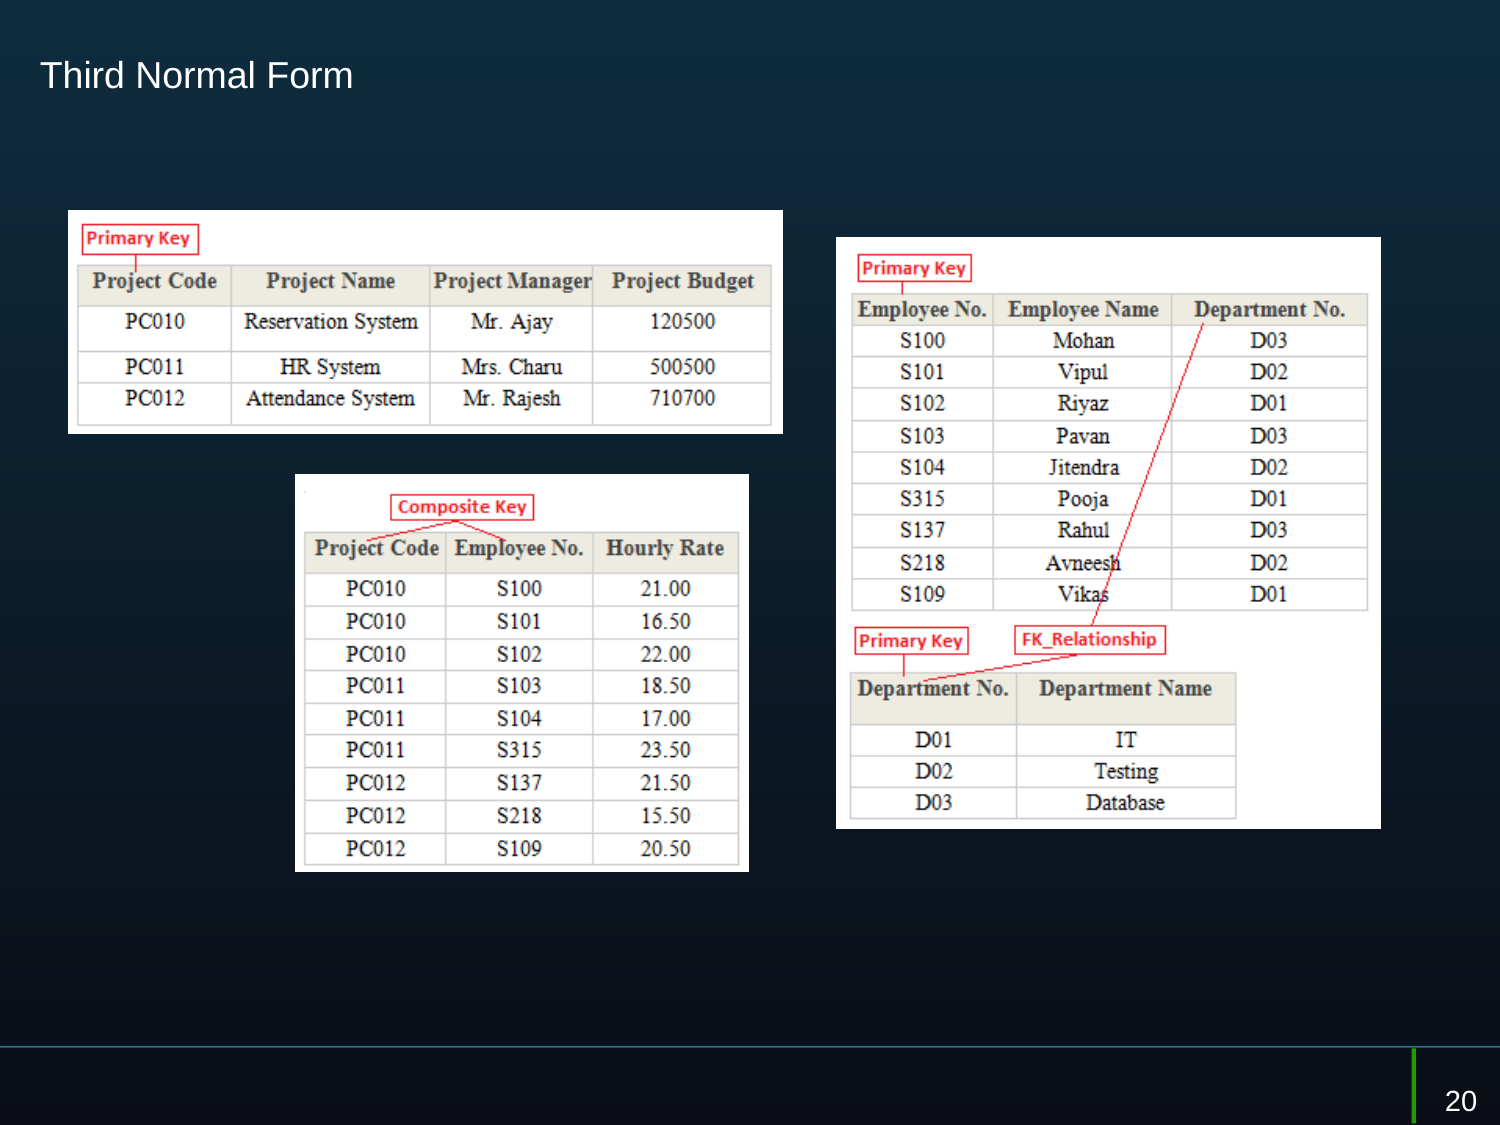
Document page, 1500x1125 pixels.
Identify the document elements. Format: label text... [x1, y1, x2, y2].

text_box 20 [1430, 1074, 1500, 1121]
list [75, 200, 1425, 1005]
picture [68, 210, 784, 435]
picture [295, 474, 750, 872]
title Third Normal Form [24, 29, 1150, 118]
picture [836, 237, 1381, 829]
